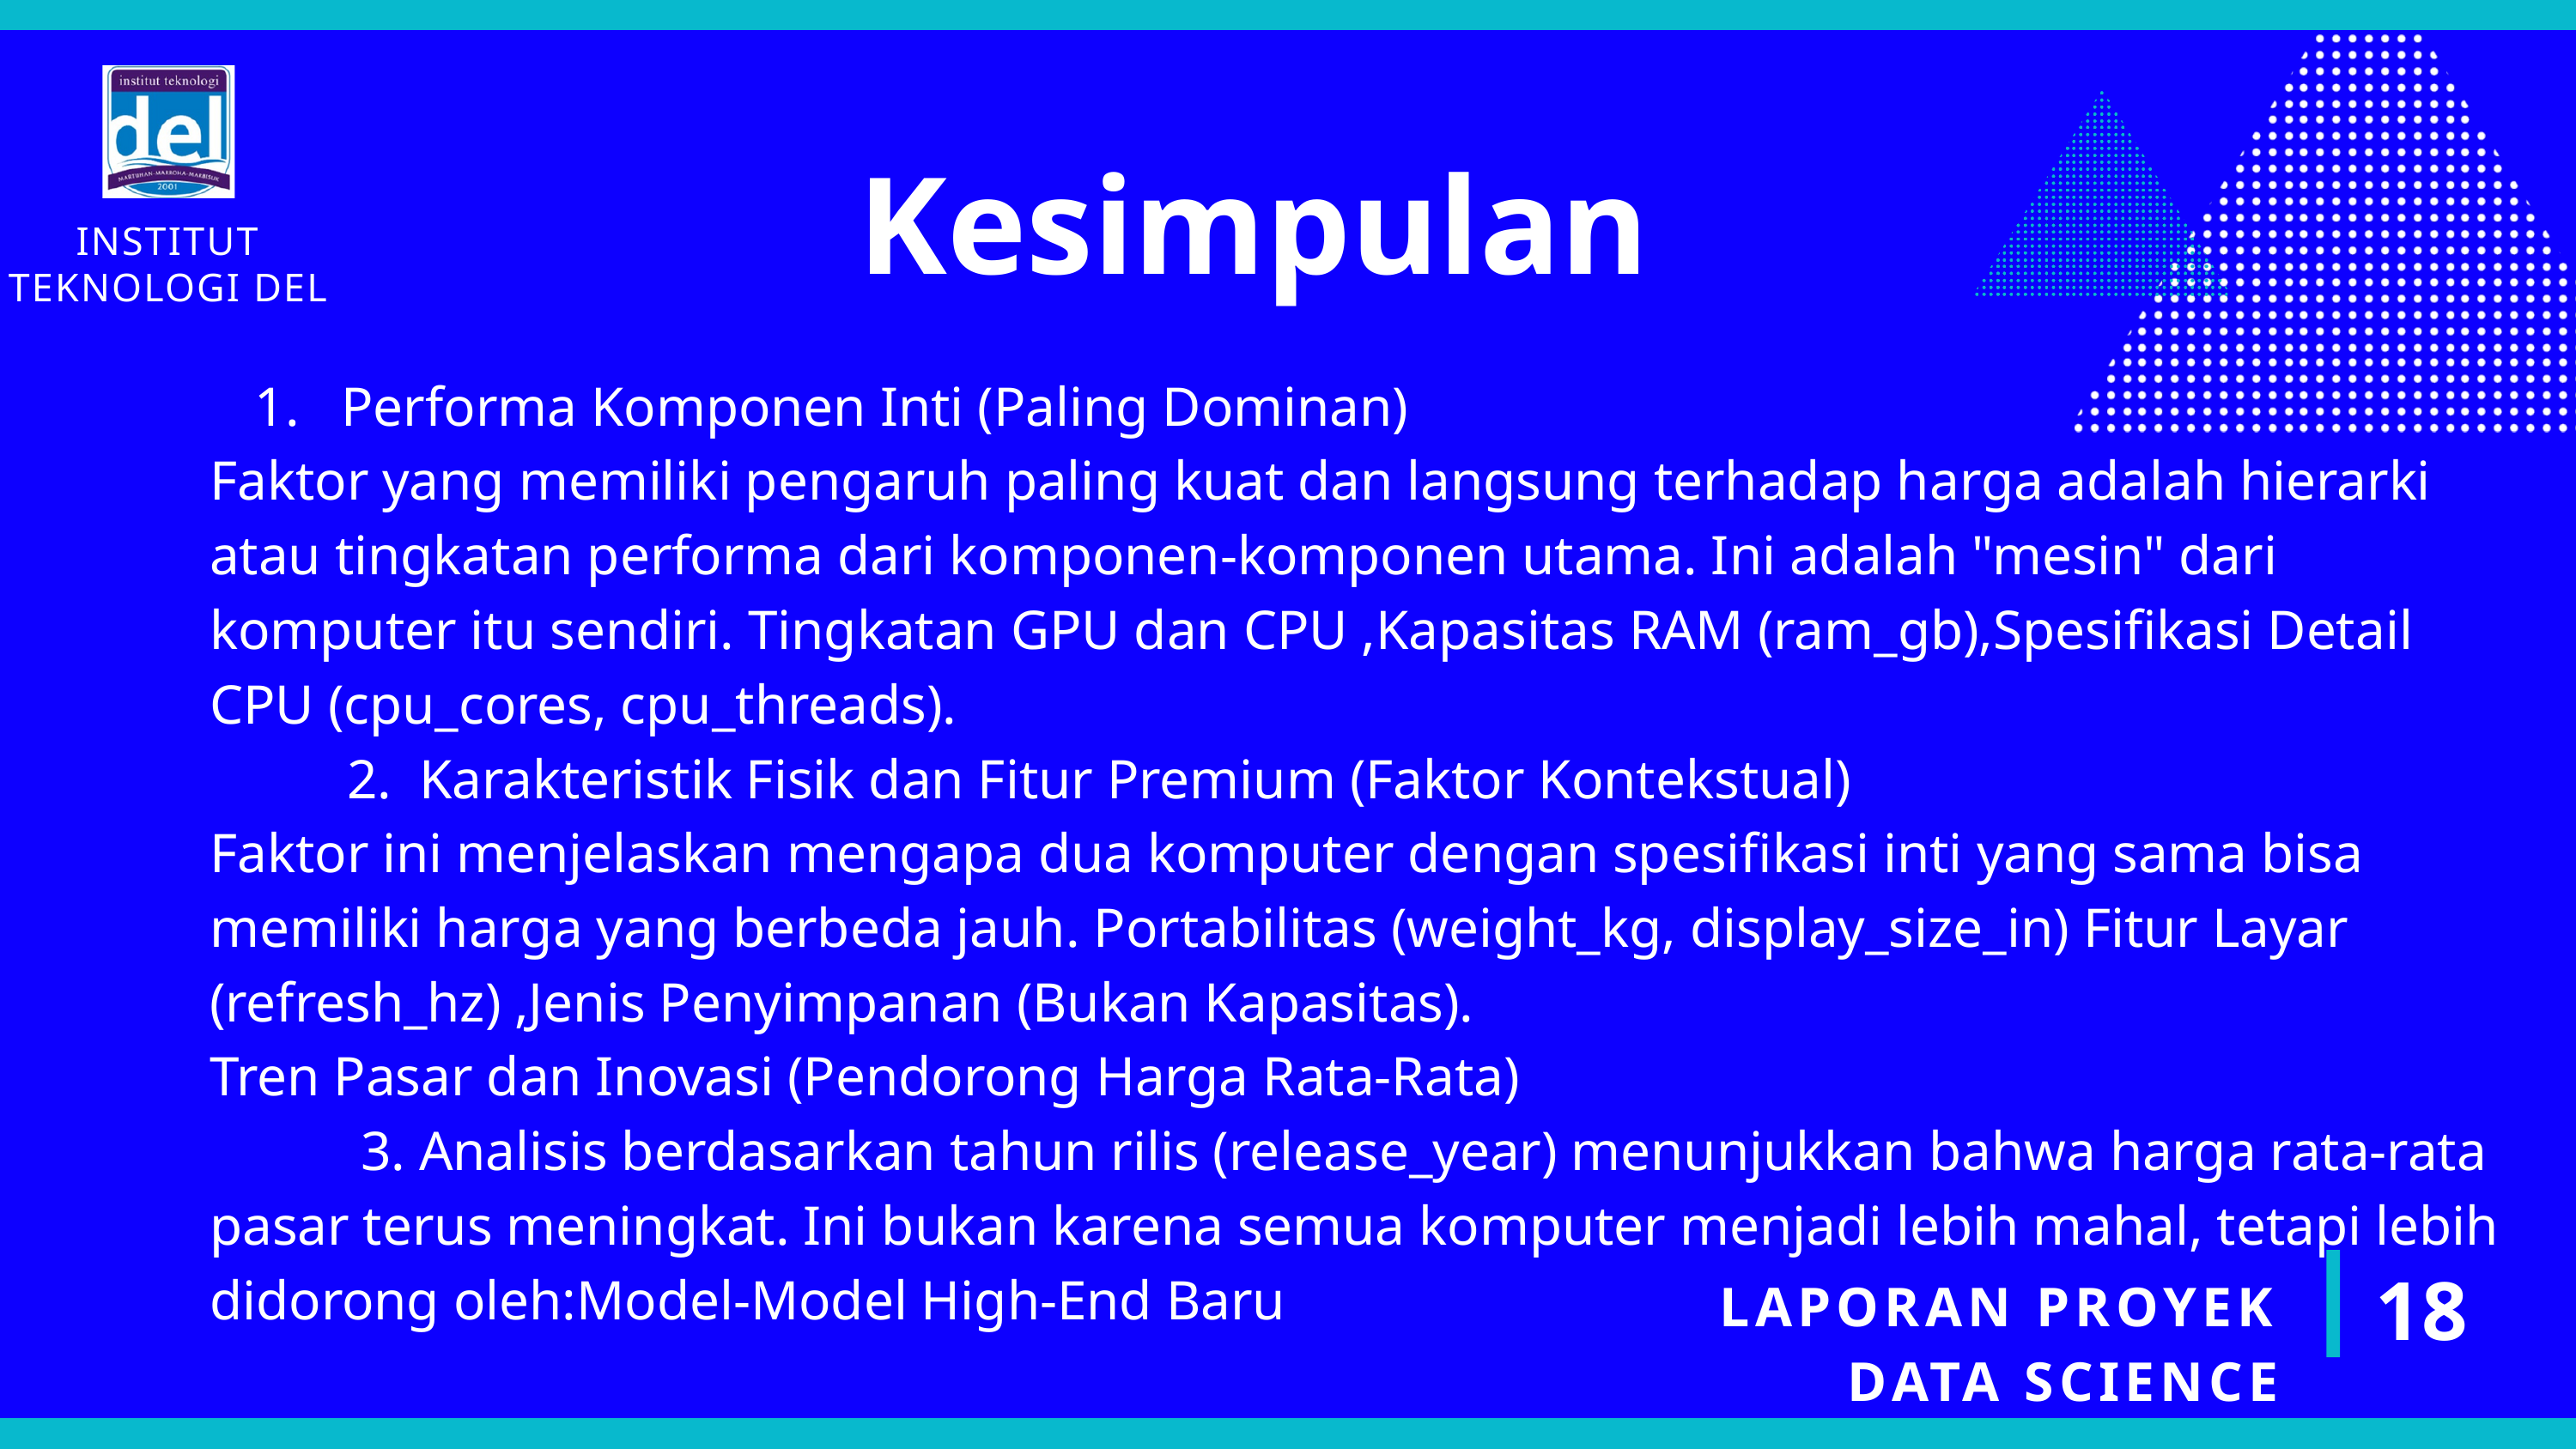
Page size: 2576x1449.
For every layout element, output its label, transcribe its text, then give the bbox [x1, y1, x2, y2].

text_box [0, 65, 337, 309]
text_box Performa Komponen Inti (Paling Dominan) Faktor yang memiliki pengaruh paling kuat dan langsung terhadap harga adalah hierarki atau tingkatan performa dari komponen-komponen utama. Ini adalah "mesin" dari komputer itu sendiri. Tingkatan GPU dan CPU ,Kapasitas RAM (ram_gb),Spesifikasi Detail CPU (cpu_cores, cpu_threads). 2. Karakteristik Fisik dan Fitur Premium (Faktor Kontekstual) Faktor ini menjelaskan mengapa dua komputer dengan spesifikasi inti yang sama bisa memiliki harga yang berbeda jauh. Portabilitas (weight_kg, display_size_in) Fitur Layar (refresh_hz) ,Jenis Penyimpanan (Bukan Kapasitas). Tren Pasar dan Inovasi (Pendorong Harga Rata-Rata) 3. Analisis berdasarkan tahun rilis (release_year) menunjukkan bahwa harga rata-rata pasar terus meningkat. Ini bukan karena semua komputer menjadi lebih mahal, tetapi lebih didorong oleh:Model-Model High-End Baru [210, 361, 2510, 1417]
text_box [2075, 40, 2576, 433]
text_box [0, 1418, 2576, 1449]
text_box [1975, 91, 2228, 296]
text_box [0, 0, 2576, 31]
text_box Kesimpulan [858, 113, 1718, 301]
